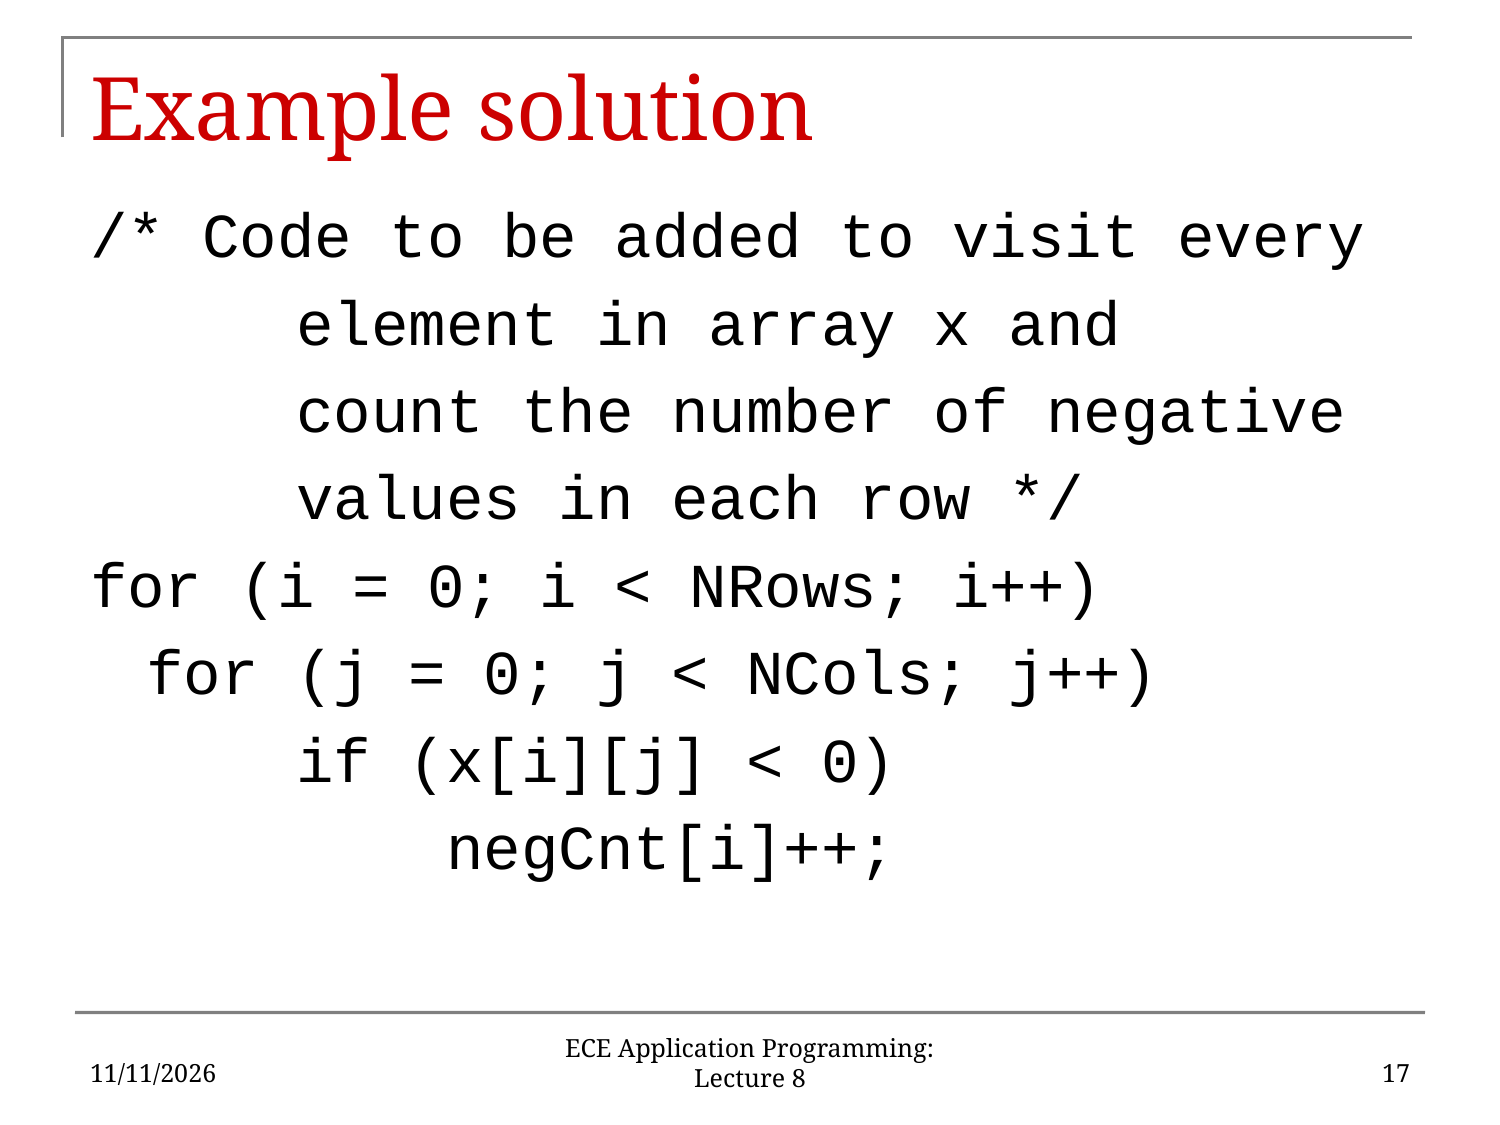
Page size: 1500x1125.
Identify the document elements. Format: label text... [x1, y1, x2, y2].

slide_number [74, 1023, 426, 1100]
title Example solution [75, 45, 1425, 163]
slide_number 17 [1074, 1023, 1426, 1100]
footer ECE Application Programming: Lecture 8 [512, 1024, 988, 1101]
list /* Code to be added to visit every element in array x and count the number of negative values in each row */ for (i = 0; i < NRows; i++) for (j = 0; j < NCols; j++) if (x[i][j] < 0) negCnt[i]++; [75, 187, 1425, 1006]
